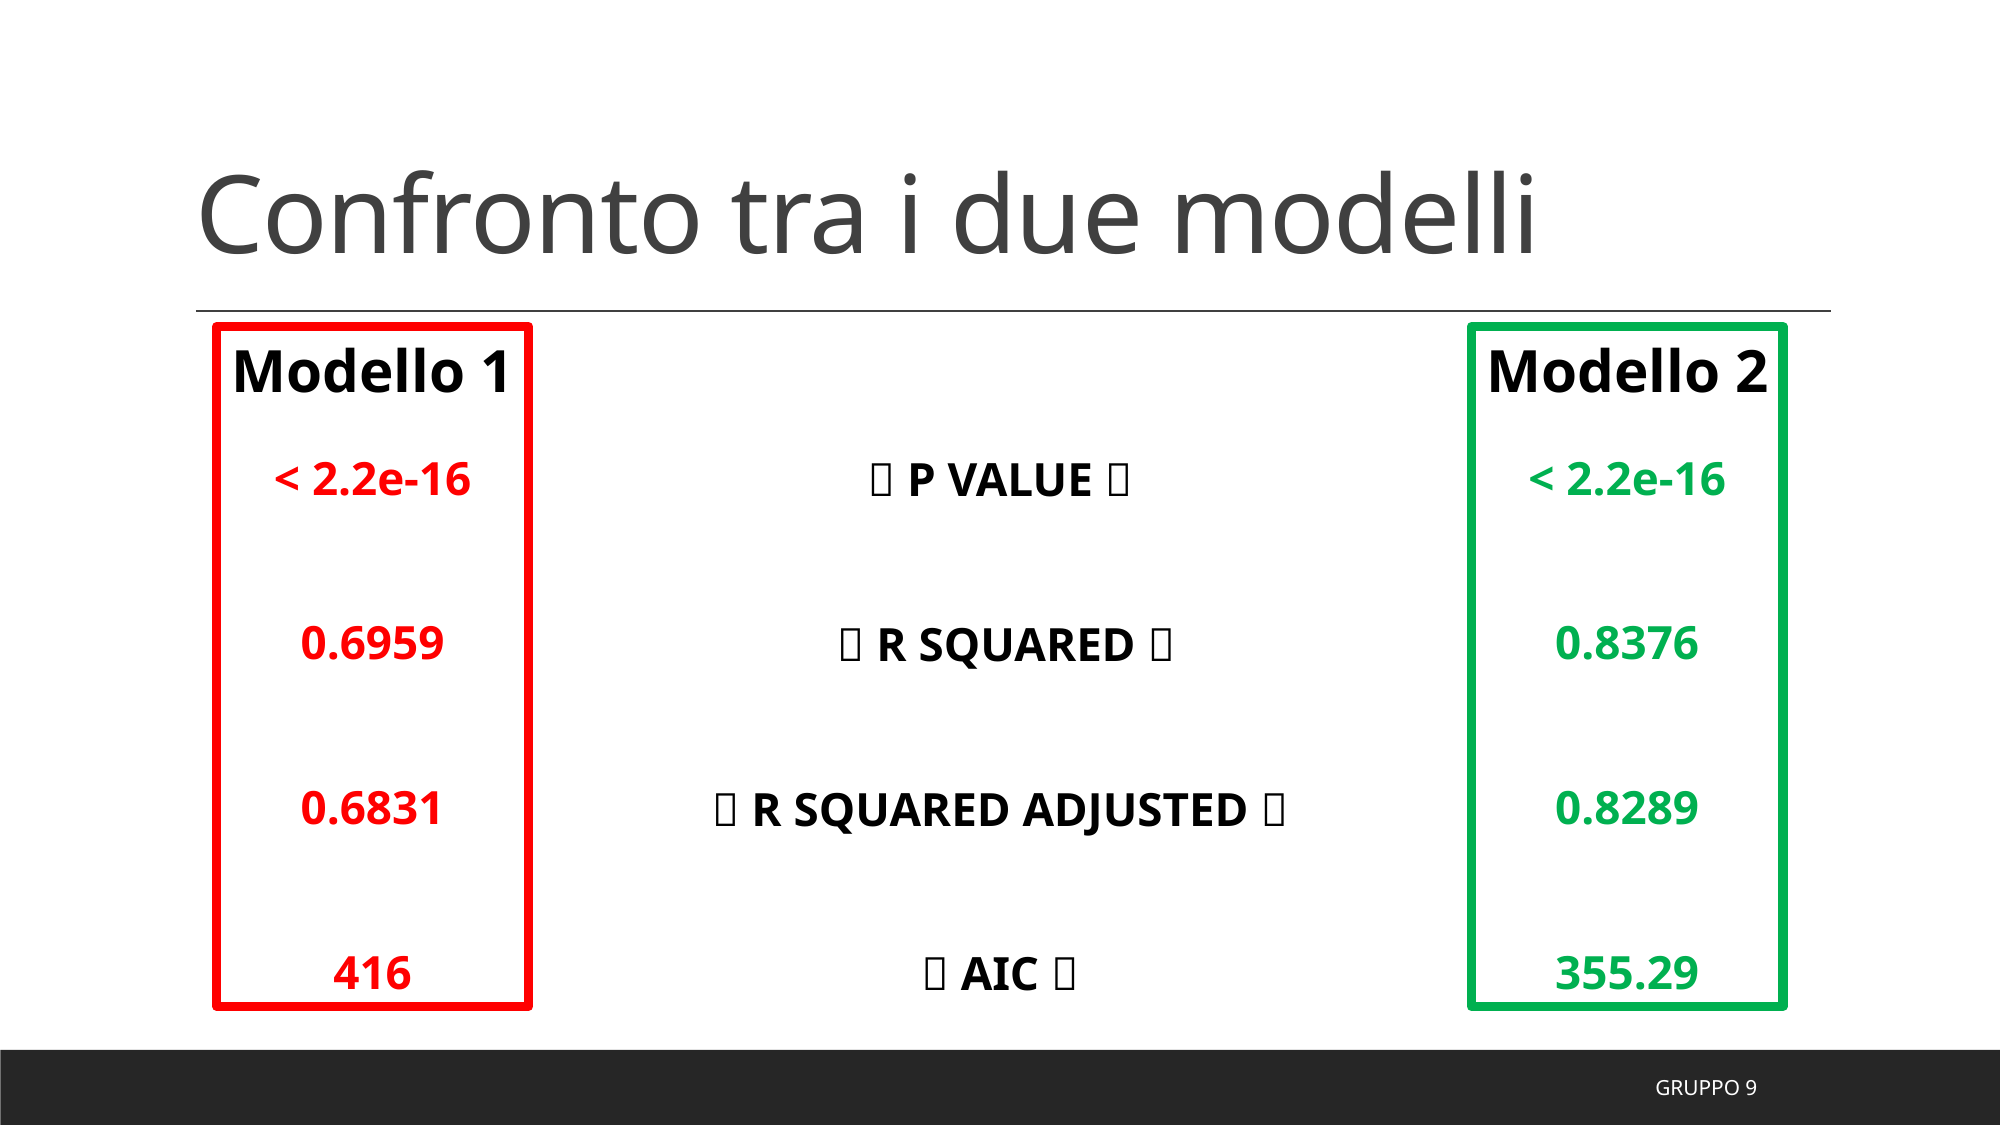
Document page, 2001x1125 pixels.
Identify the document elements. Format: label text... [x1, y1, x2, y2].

text_box  P VALUE   R SQUARED   R SQUARED ADJUSTED   AIC  [697, 442, 1303, 1008]
title Confronto tra i due modelli [180, 47, 1830, 285]
text_box Modello 1 < 2.2e-16 0.6959 0.6831 416 [216, 326, 529, 1007]
slide_number GRUPPO 9 [1348, 1057, 1773, 1118]
text_box Modello 2 < 2.2e-16 0.8376 0.8289 355.29 [1471, 326, 1784, 1007]
